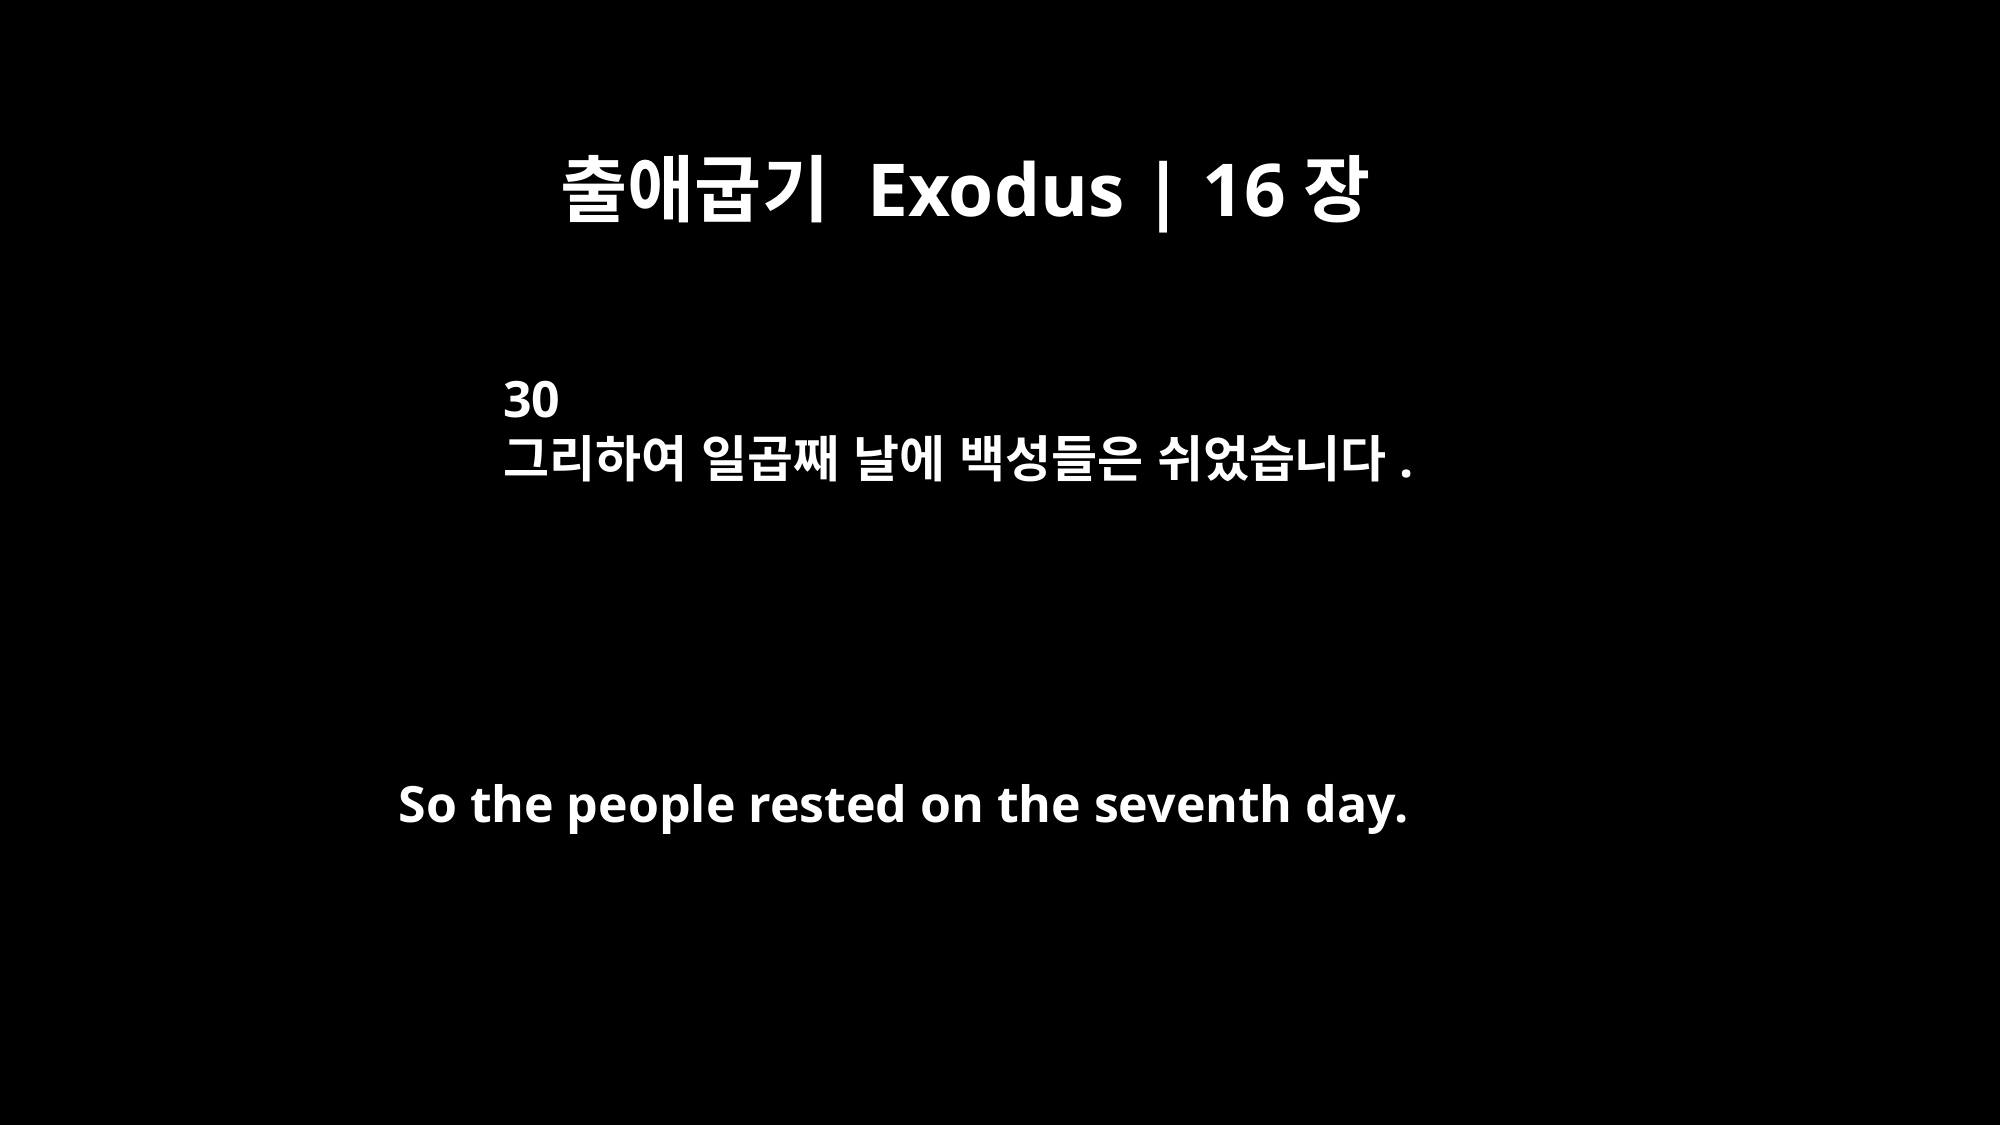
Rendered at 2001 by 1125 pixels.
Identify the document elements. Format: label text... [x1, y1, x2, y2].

text_box 출애굽기 Exodus | 16장 [545, 136, 1387, 239]
text_box 30 그리하여 일곱째 날에 백성들은 쉬었습니다. [488, 359, 1429, 495]
text_box So the people rested on the seventh day. [383, 764, 1424, 840]
